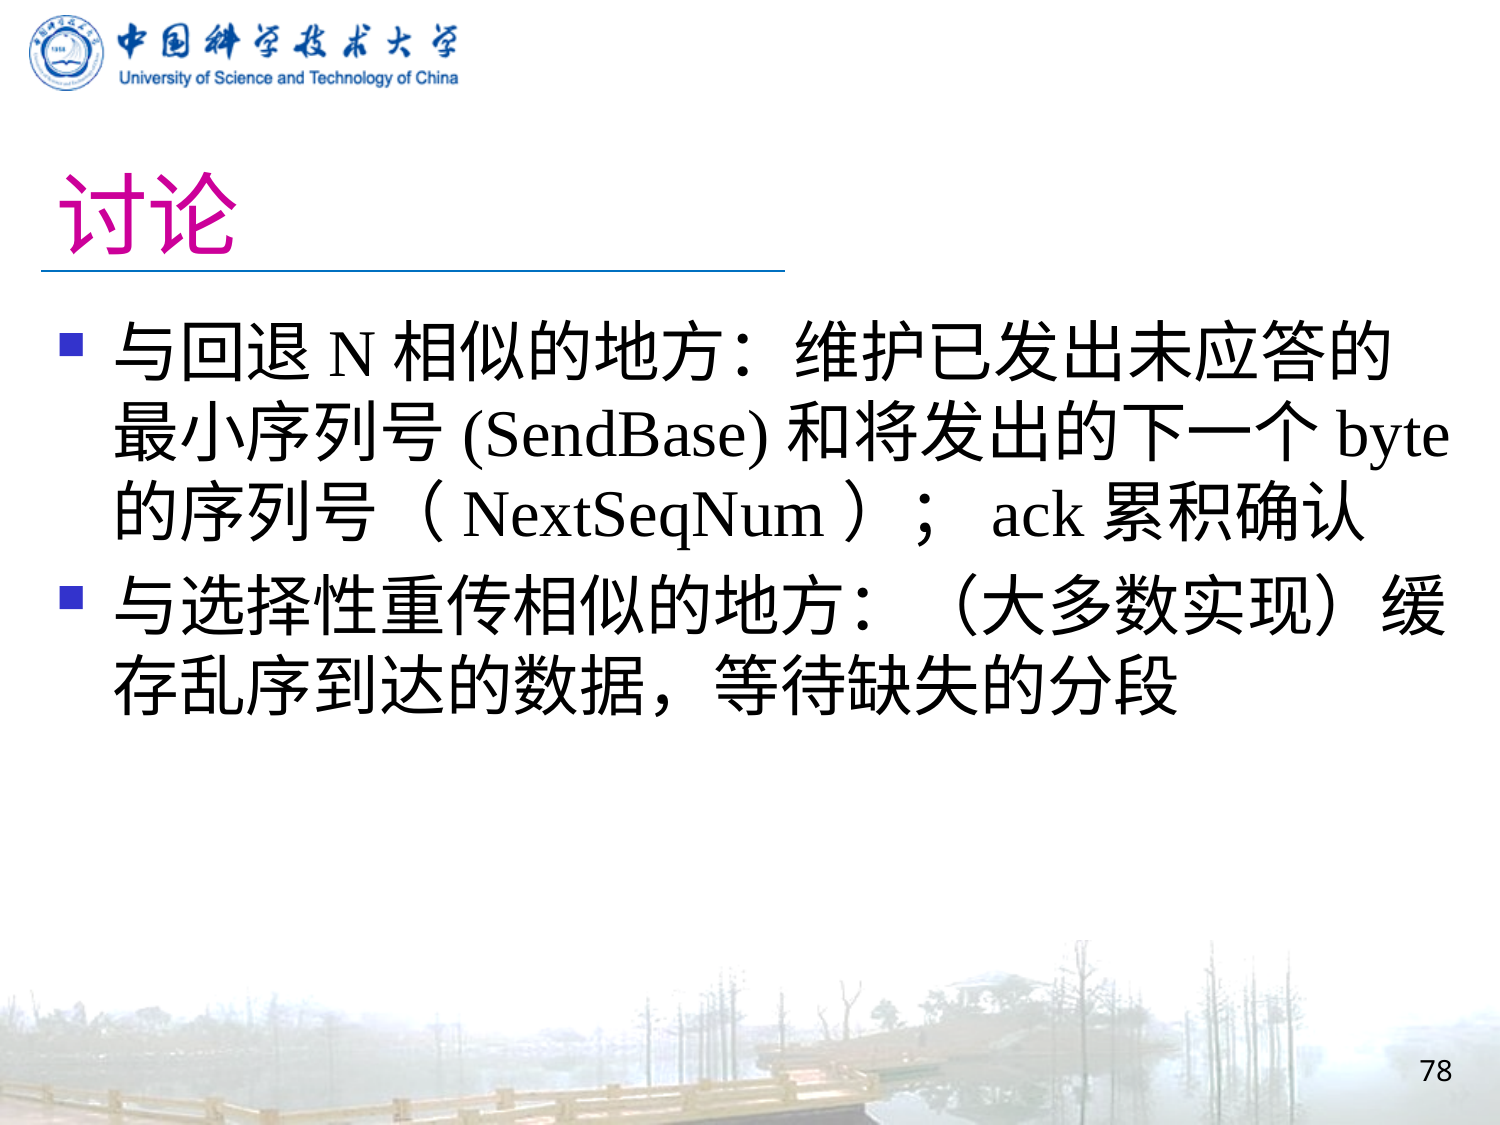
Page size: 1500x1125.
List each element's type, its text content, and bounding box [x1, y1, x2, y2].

slide_number 78 [1154, 1023, 1468, 1100]
picture [29, 15, 461, 91]
title 讨论 [40, 34, 1468, 276]
text_box 物理层 [0, 940, 1500, 1125]
list 与回退N相似的地方：维护已发出未应答的最小序列号(SendBase)和将发出的下一个byte的序列号（NextSeqNum）；ack累积确认 与选择性重传相似的地方：（大多数实现）缓存乱序到达的数据，等待缺失的分段 [40, 302, 1470, 1007]
